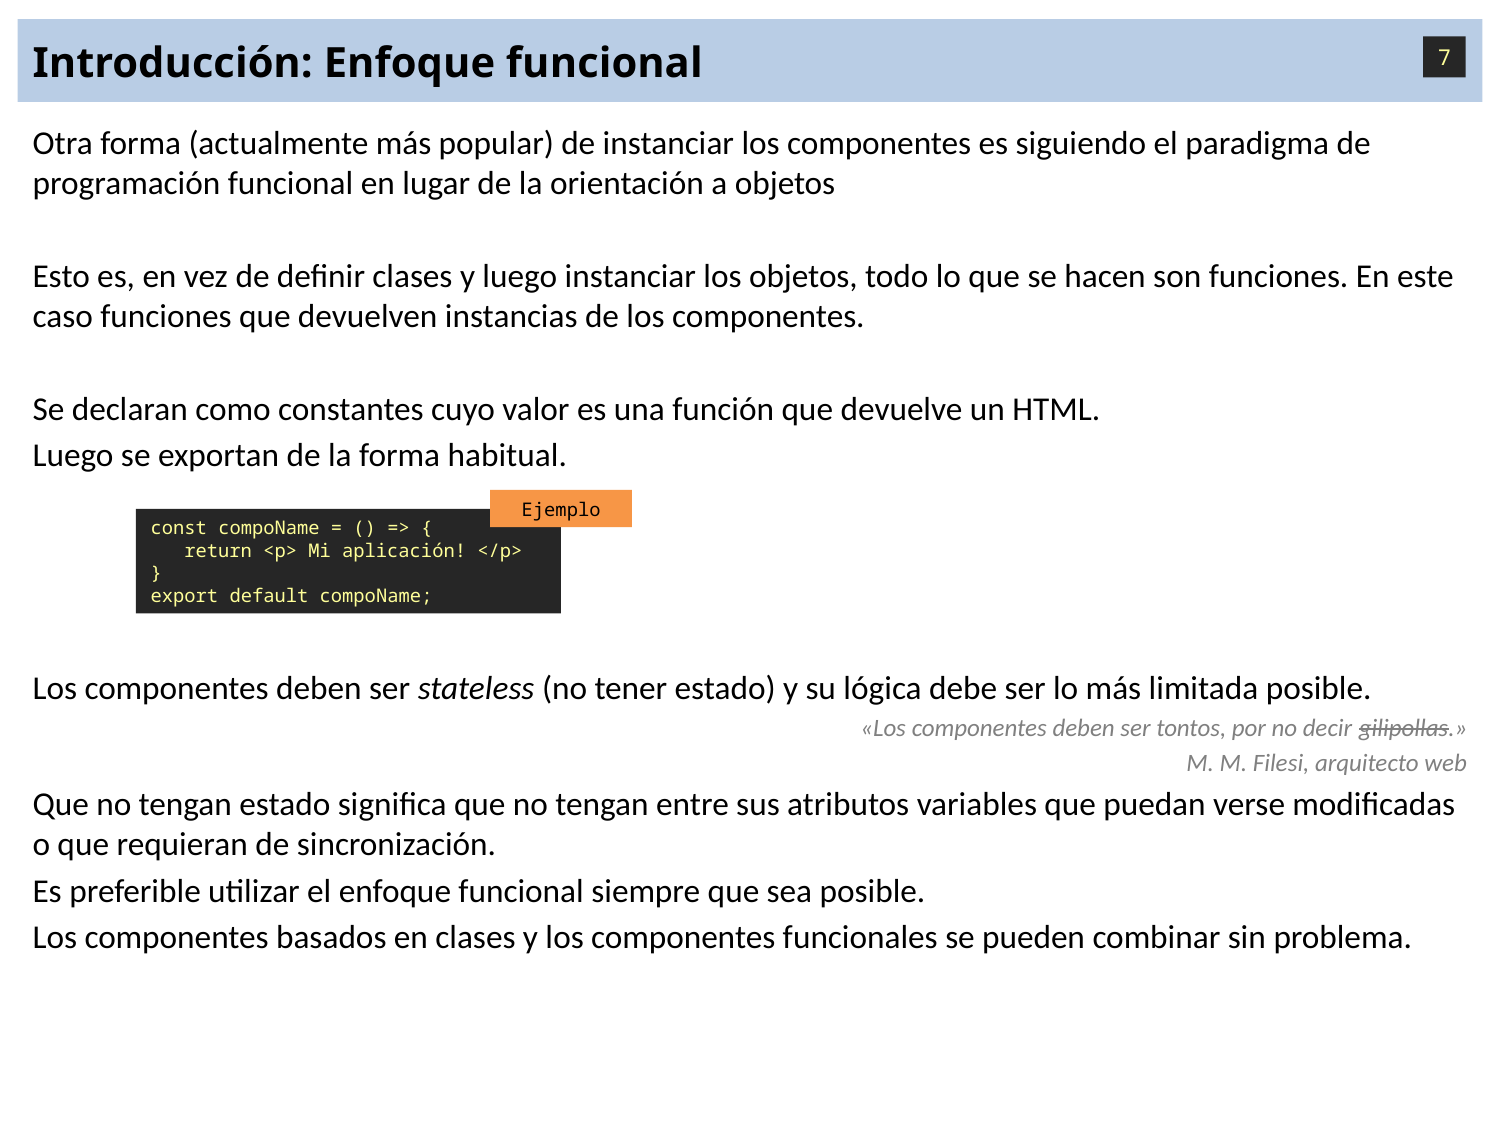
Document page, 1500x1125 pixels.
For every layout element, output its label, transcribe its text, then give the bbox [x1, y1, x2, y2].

text_box 7 [1423, 36, 1466, 78]
title Introducción: Enfoque funcional [17, 19, 1483, 102]
text_box const compoName = () => { return <p> Mi aplicación! </p> } export default compoName; [135, 508, 561, 614]
text_box Ejemplo [490, 489, 632, 528]
list Otra forma (actualmente más popular) de instanciar los componentes es siguiendo el paradigma de programación funcional en lugar de la orientación a objetos Esto es, en vez de definir clases y luego instanciar los objetos, todo lo que se hacen son funciones. En este caso funciones que devuelven instancias de los componentes. Se declaran como constantes cuyo valor es una función que devuelve un HTML. Luego se exportan de la forma habitual. Los componentes deben ser stateless (no tener estado) y su lógica debe ser lo más limitada posible. «Los componentes deben ser tontos, por no decir gilipollas.» M. M. Filesi, arquitecto web Que no tengan estado significa que no tengan entre sus atributos variables que puedan verse modificadas o que requieran de sincronización. Es preferible utilizar el enfoque funcional siempre que sea posible. Los componentes basados en clases y los componentes funcionales se pueden combinar sin problema. [17, 113, 1483, 1106]
